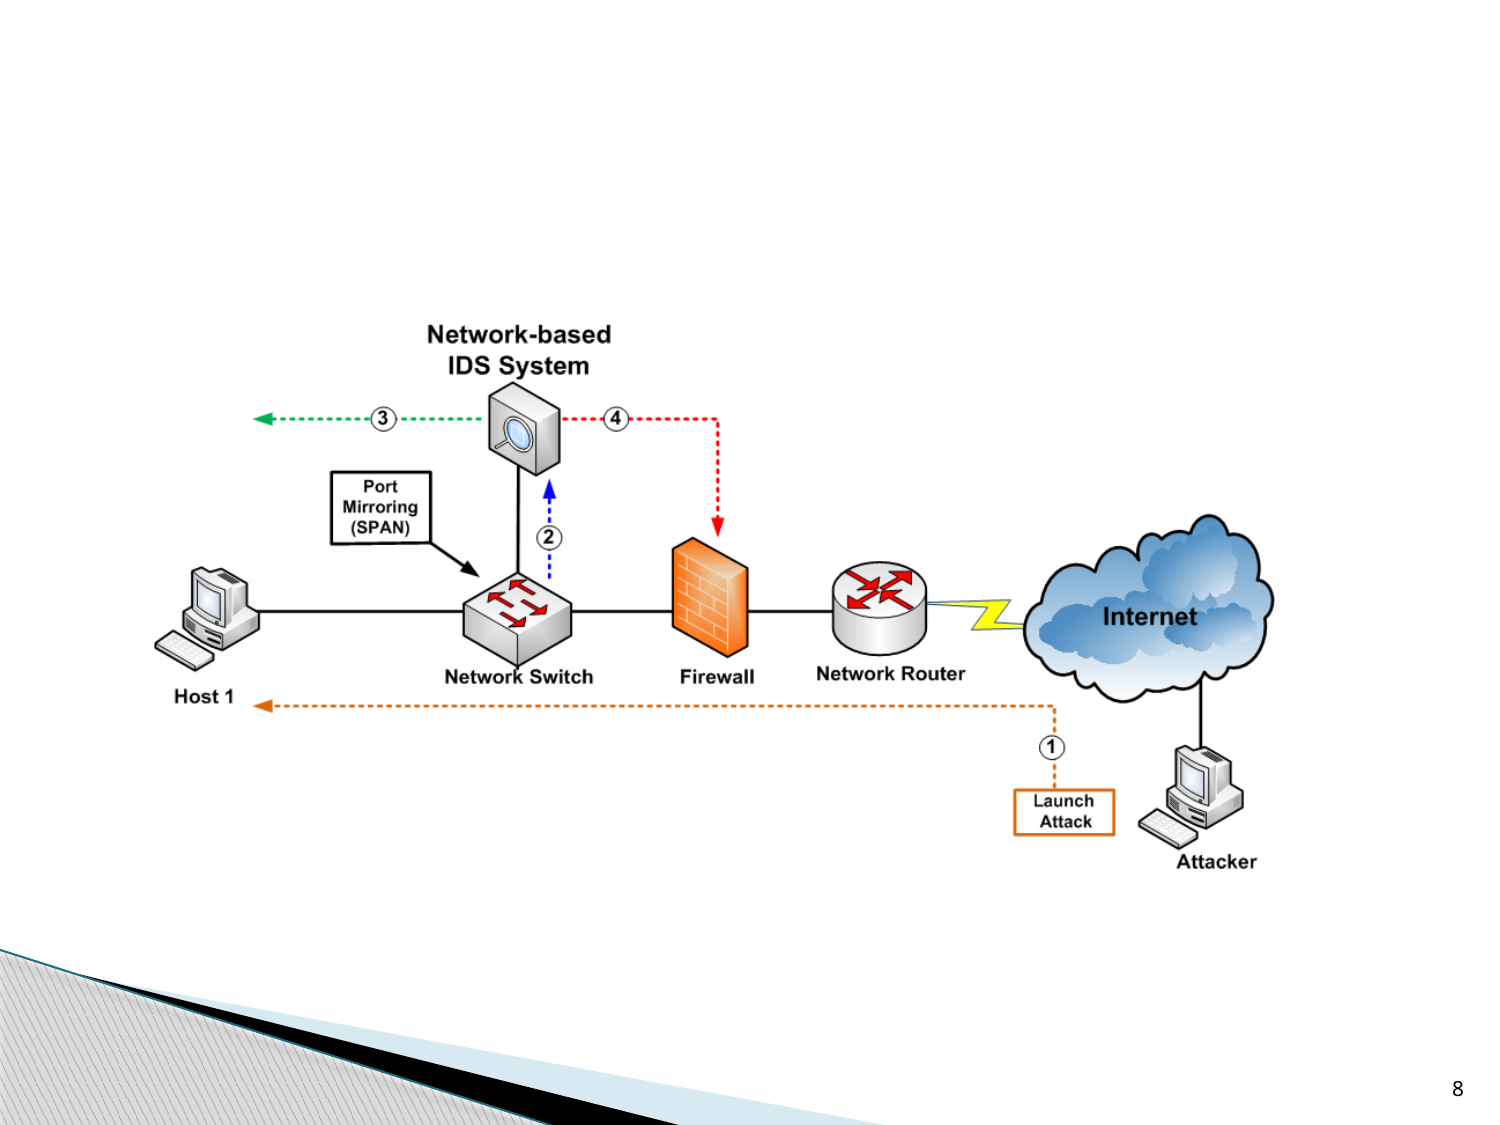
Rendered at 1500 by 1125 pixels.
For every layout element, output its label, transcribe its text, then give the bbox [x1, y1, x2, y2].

slide_number 8 [1418, 1051, 1479, 1112]
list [154, 324, 1276, 870]
